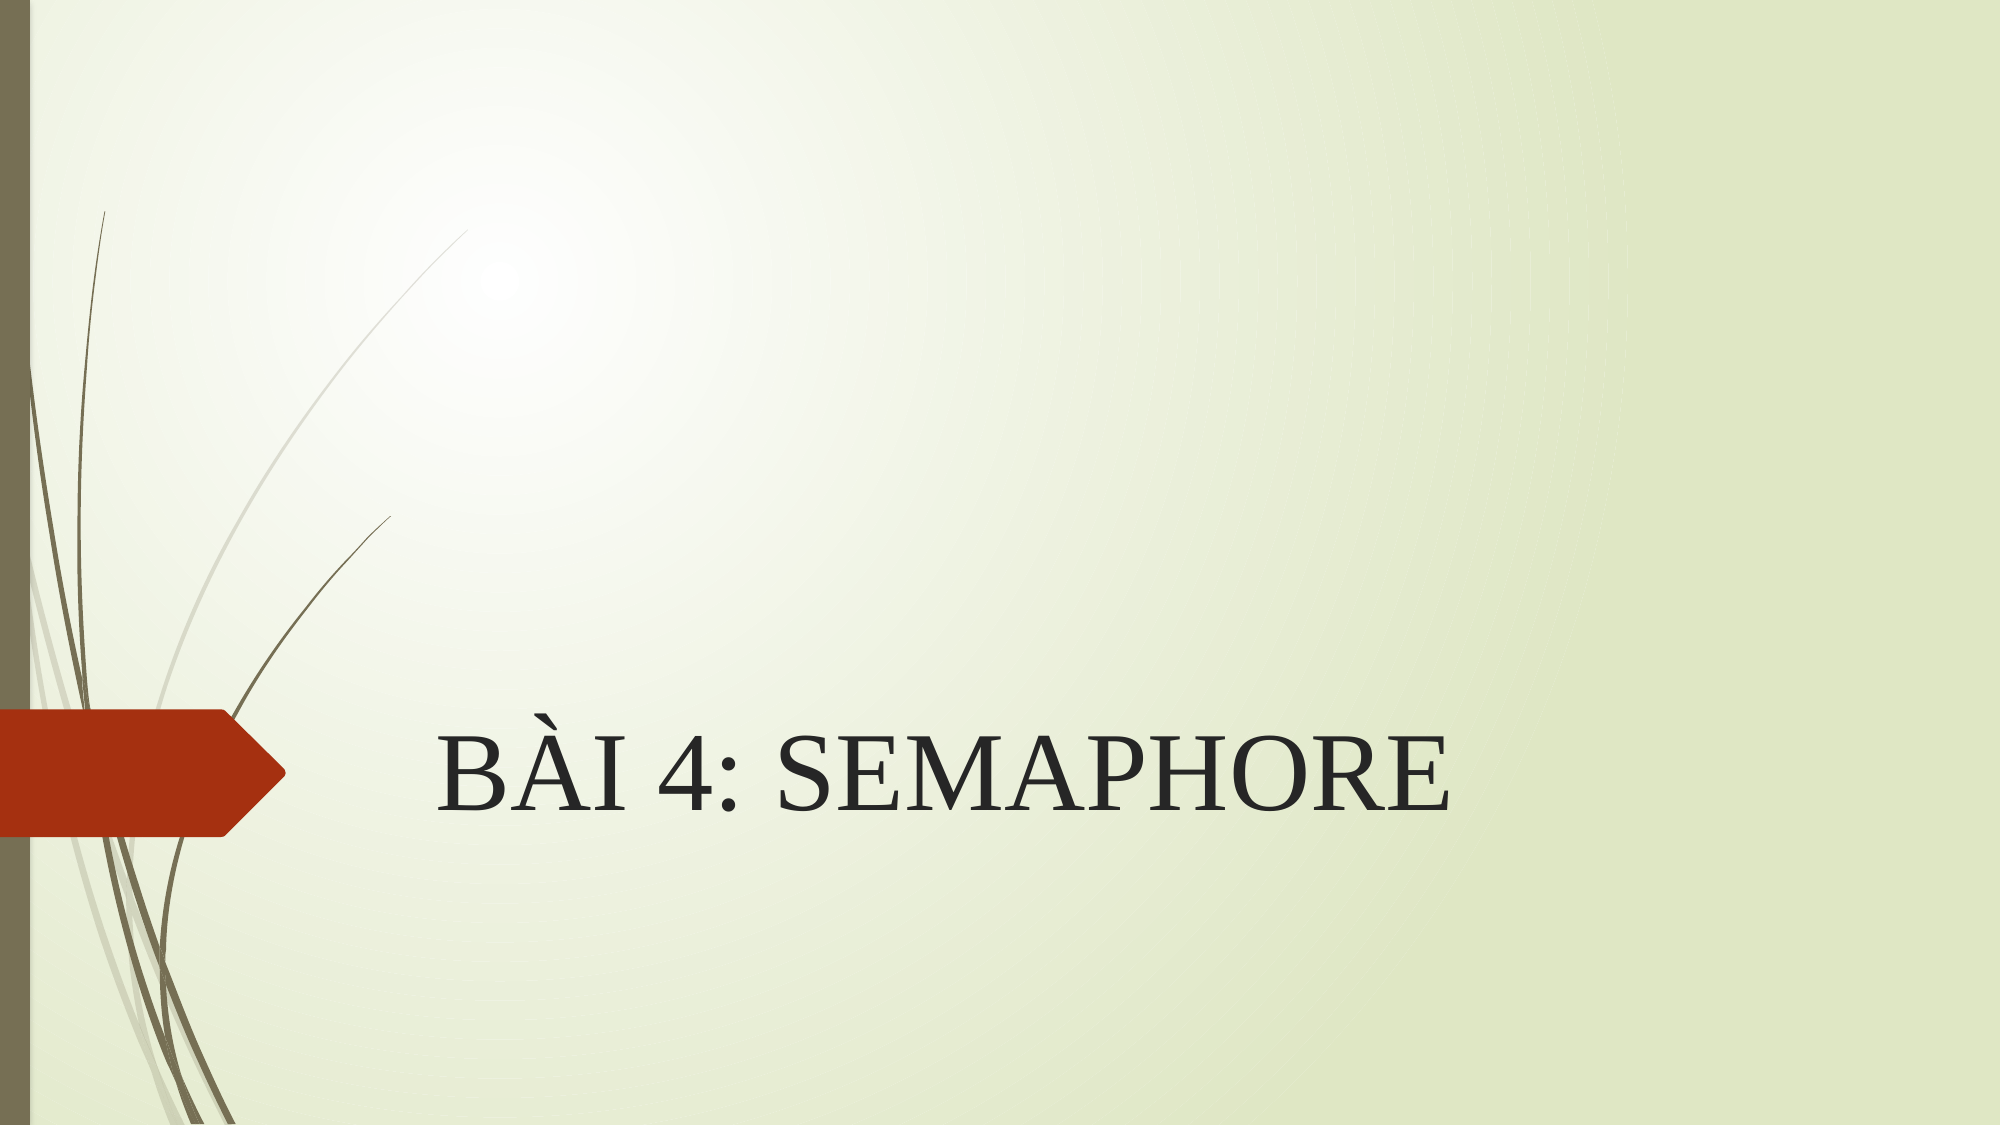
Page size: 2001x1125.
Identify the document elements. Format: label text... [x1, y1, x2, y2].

title BÀI 4: SEMAPHORE [420, 468, 2000, 840]
